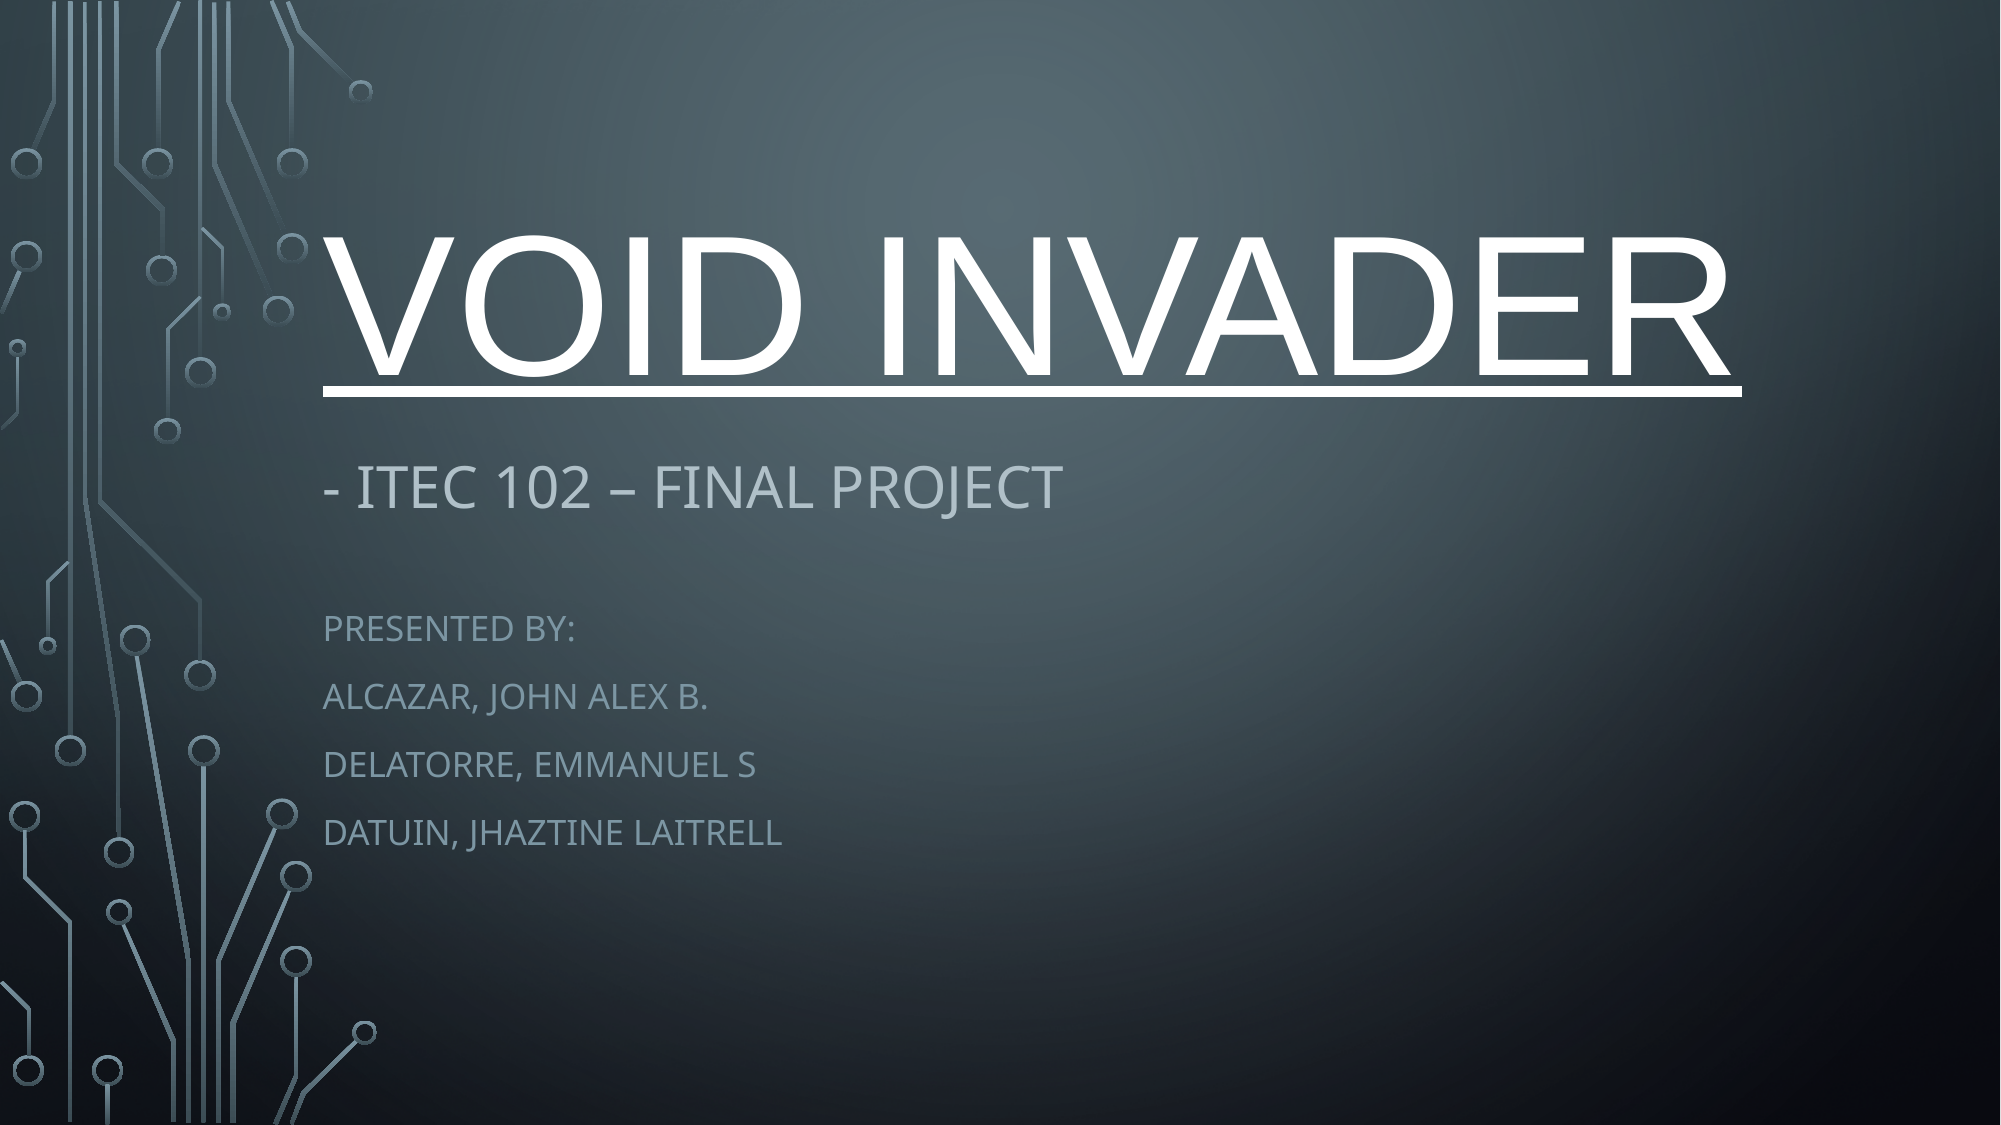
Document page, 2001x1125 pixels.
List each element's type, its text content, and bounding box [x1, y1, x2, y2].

text_box - Itec 102 – final project [307, 428, 1750, 535]
subtitle Presented by: Alcazar, john alex b. Delatorre, Emmanuel S Datuin, jhaztine laitrell [307, 590, 1750, 863]
title VOID INVADER [307, 168, 1771, 424]
